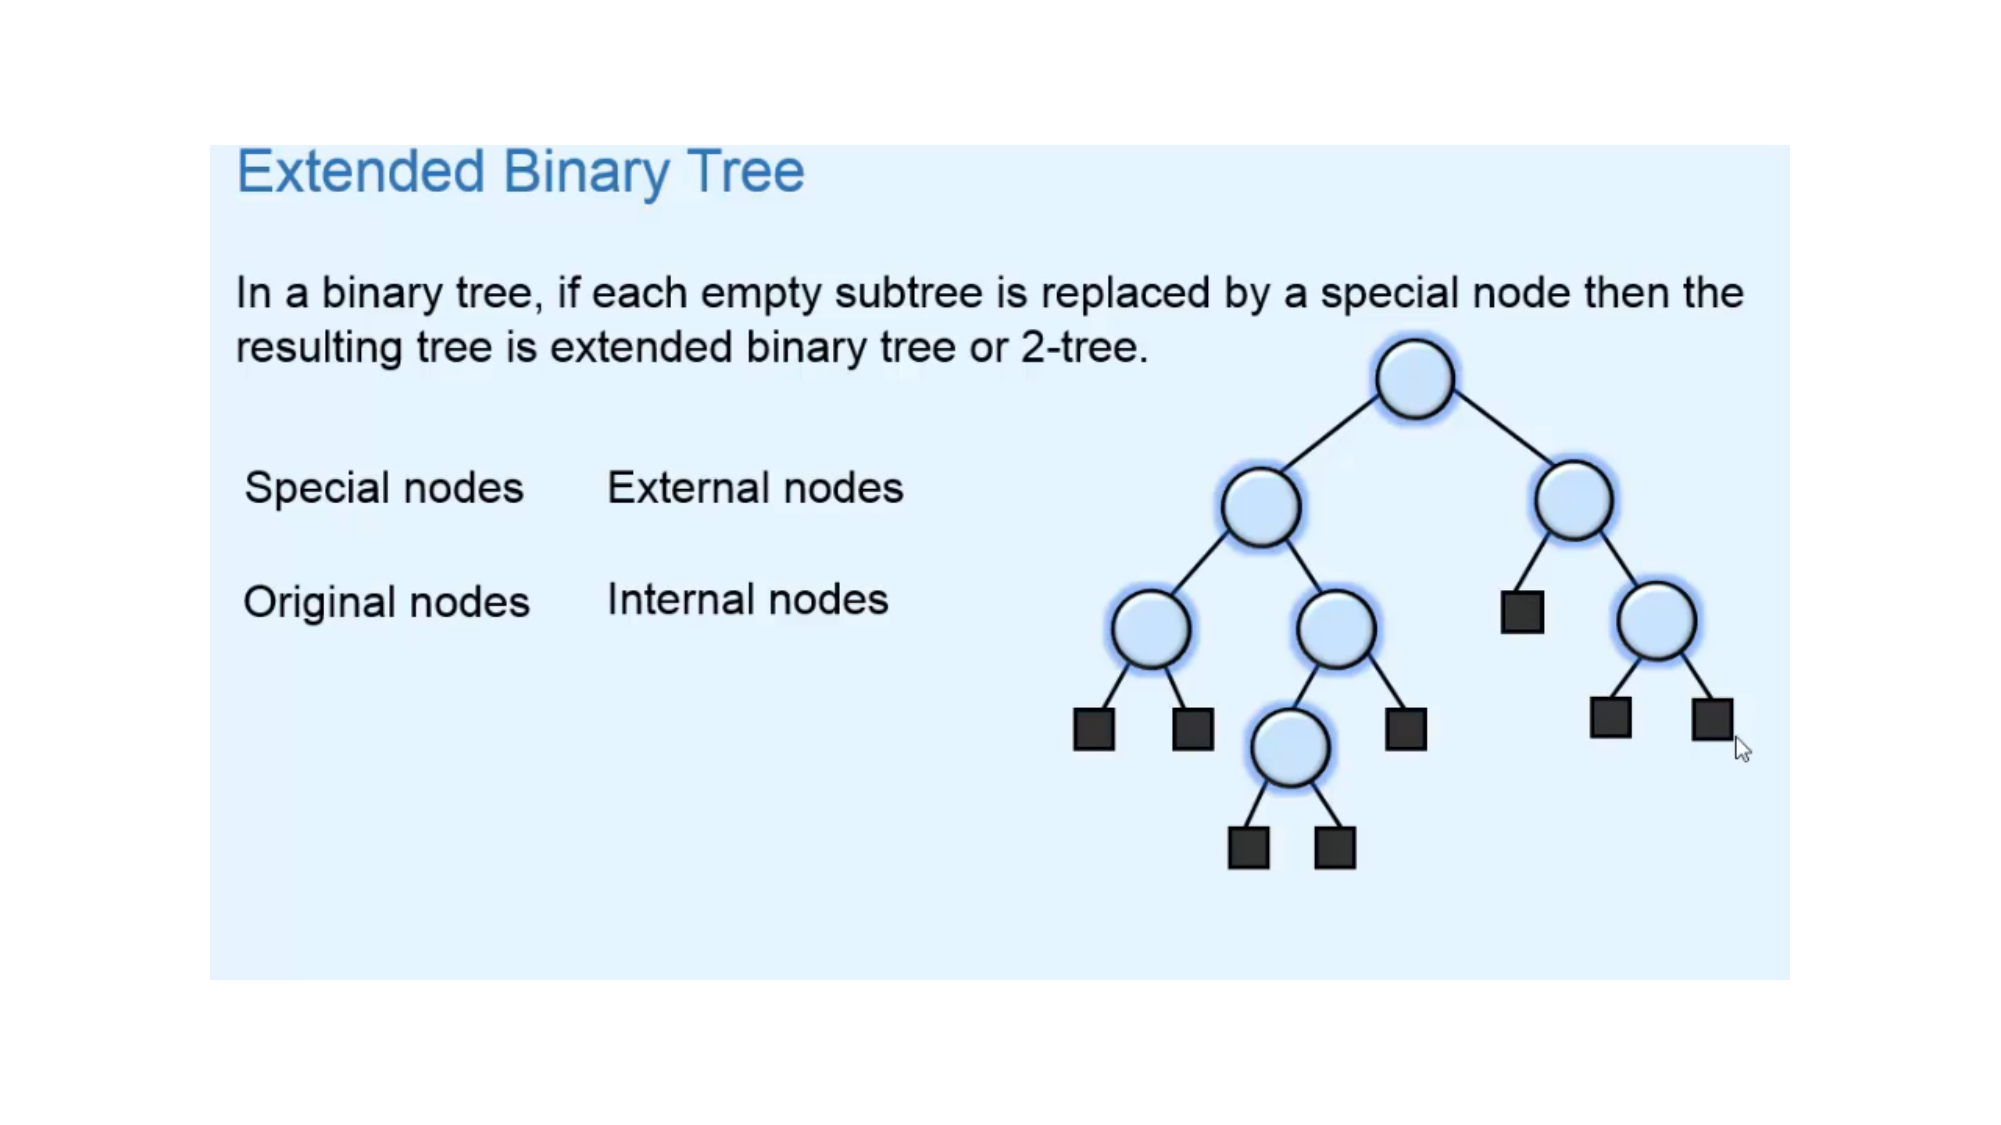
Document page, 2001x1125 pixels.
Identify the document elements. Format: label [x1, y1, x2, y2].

picture [210, 145, 1790, 980]
